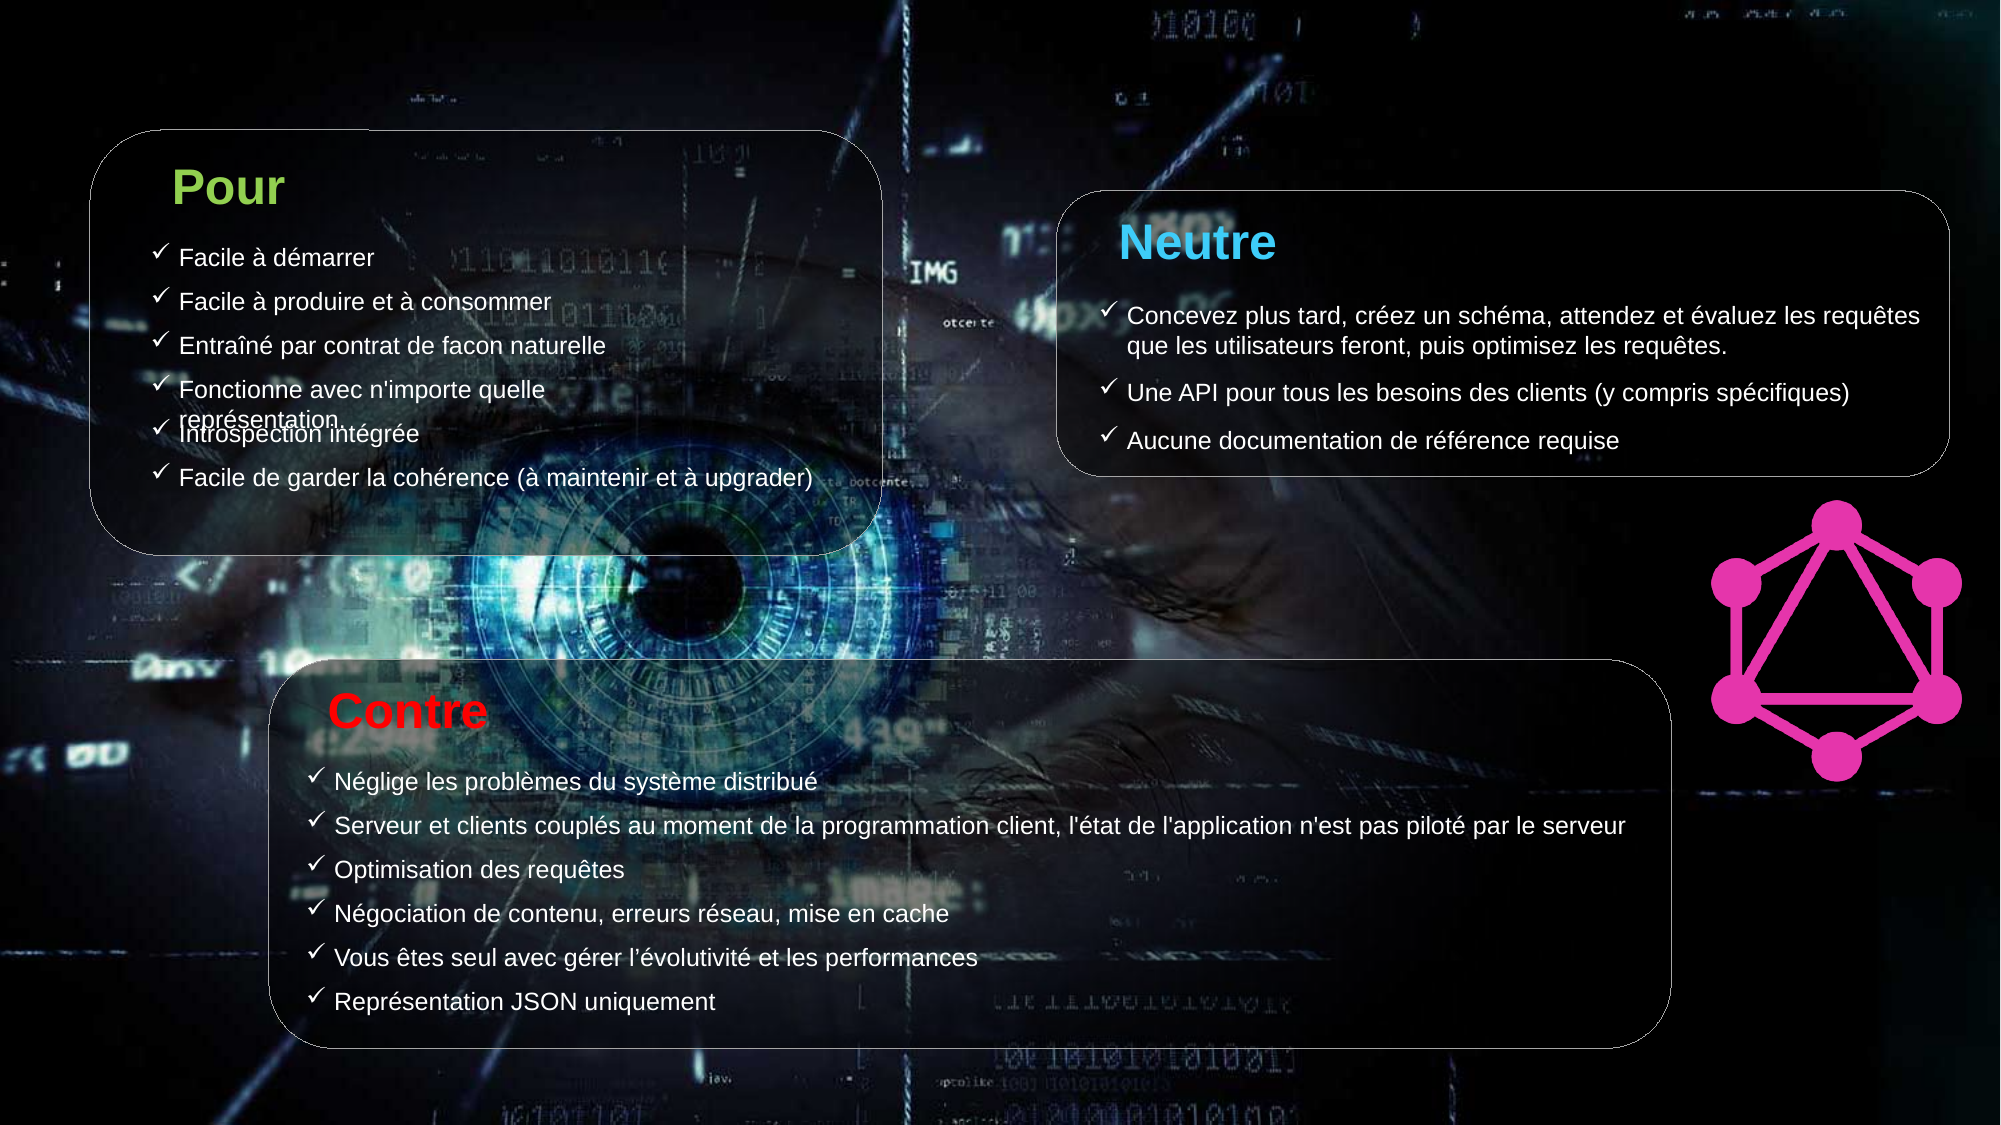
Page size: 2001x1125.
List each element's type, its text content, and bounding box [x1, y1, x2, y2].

text_box Une API pour tous les besoins des clients (y compris spécifiques) [1081, 369, 1919, 414]
picture [0, 0, 2001, 1125]
text_box [1056, 190, 1950, 477]
text_box Facile à démarrer [132, 234, 633, 279]
text_box Optimisation des requêtes [288, 846, 1052, 890]
text_box Contre [309, 671, 519, 747]
text_box Facile à produire et à consommer [133, 278, 706, 323]
text_box Pour [154, 147, 312, 223]
text_box Aucune documentation de référence requise [1081, 417, 1919, 462]
text_box Facile de garder la cohérence (à maintenir et à upgrader) [133, 454, 1128, 500]
text_box Négociation de contenu, erreurs réseau, mise en cache [288, 890, 1572, 935]
text_box Vous êtes seul avec gérer l’évolutivité et les performances [288, 934, 1101, 979]
text_box Concevez plus tard, créez un schéma, attendez et évaluez les requêtes que les utilisateurs feront, puis optimisez les requêtes. [1080, 292, 1961, 367]
text_box Serveur et clients couplés au moment de la programmation client, l'état de l'application n'est pas piloté par le serveur [288, 802, 1690, 847]
text_box Entraîné par contrat de facon naturelle [132, 322, 633, 367]
text_box [268, 659, 1672, 1049]
text_box Néglige les problèmes du système distribué [288, 758, 1254, 802]
text_box Représentation JSON uniquement [288, 978, 1019, 1024]
text_box Fonctionne avec n'importe quelle représentation. [133, 366, 731, 441]
text_box Neutre [1101, 202, 1304, 277]
text_box [89, 129, 883, 556]
text_box Introspection intégrée [133, 410, 692, 454]
